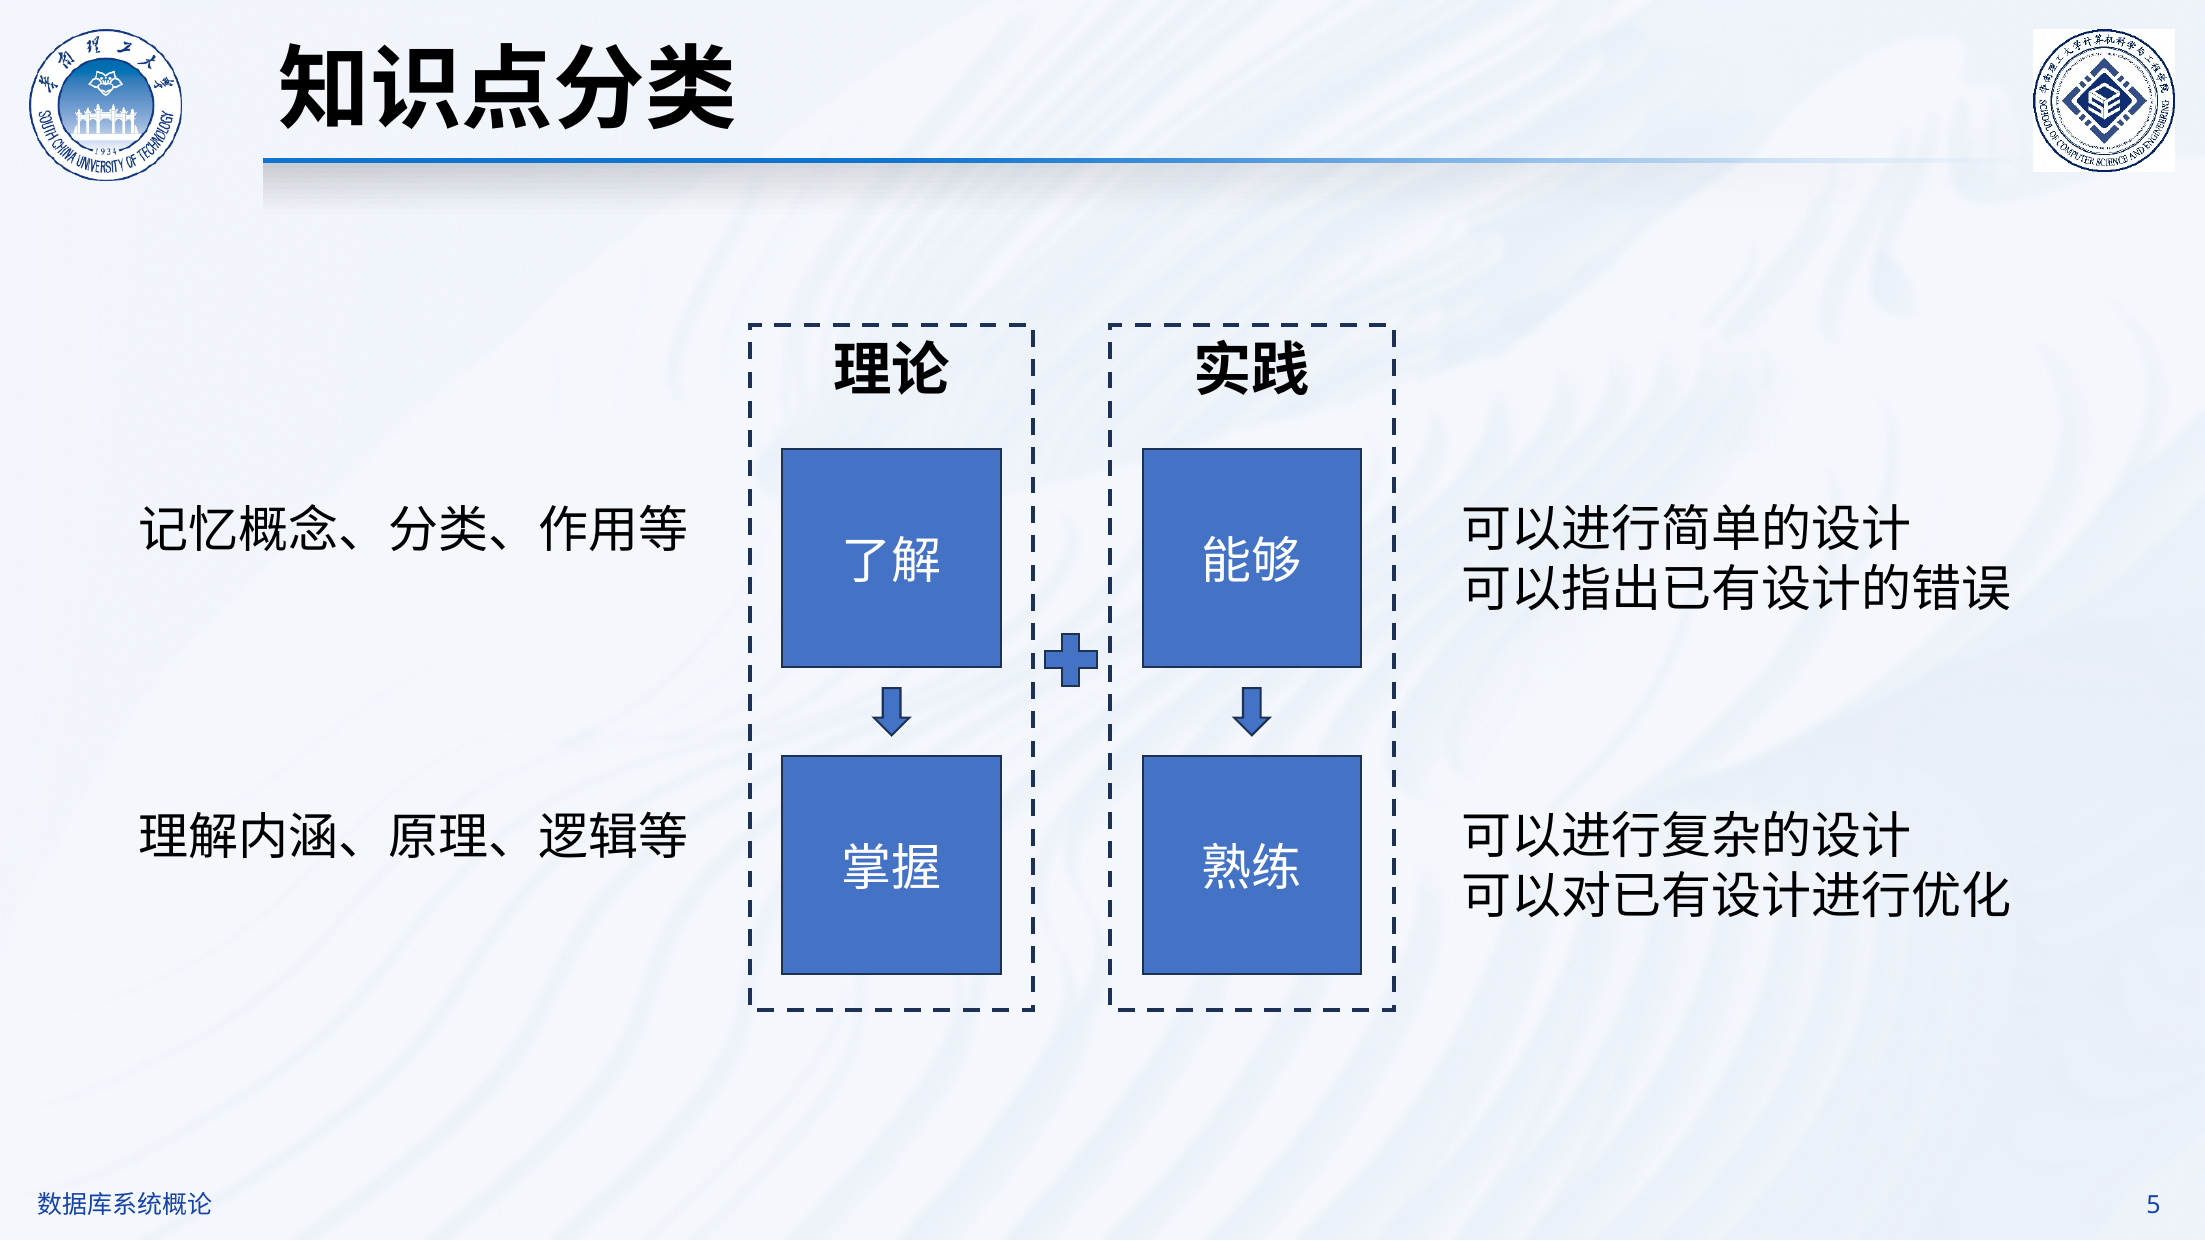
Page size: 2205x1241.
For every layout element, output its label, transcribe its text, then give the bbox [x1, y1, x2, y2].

text_box 可以进行复杂的设计 可以对已有设计进行优化 [1446, 796, 2071, 932]
text_box 可以进行简单的设计 可以指出已有设计的错误 [1446, 488, 2071, 624]
picture [263, 29, 2175, 215]
text_box [871, 687, 912, 737]
text_box [1231, 687, 1273, 737]
text_box 记忆概念、分类、作用等 [123, 490, 748, 565]
picture [29, 29, 182, 181]
text_box 熟练 [1142, 755, 1362, 975]
text_box 理解内涵、原理、逻辑等 [123, 797, 748, 872]
list 知识点分类 [263, 35, 2036, 130]
text_box 理论 [749, 324, 1034, 1011]
text_box 掌握 [781, 755, 1002, 975]
text_box [1044, 633, 1098, 687]
text_box 能够 [1142, 448, 1362, 668]
text_box 实践 [1109, 324, 1395, 1011]
text_box 了解 [781, 448, 1002, 668]
